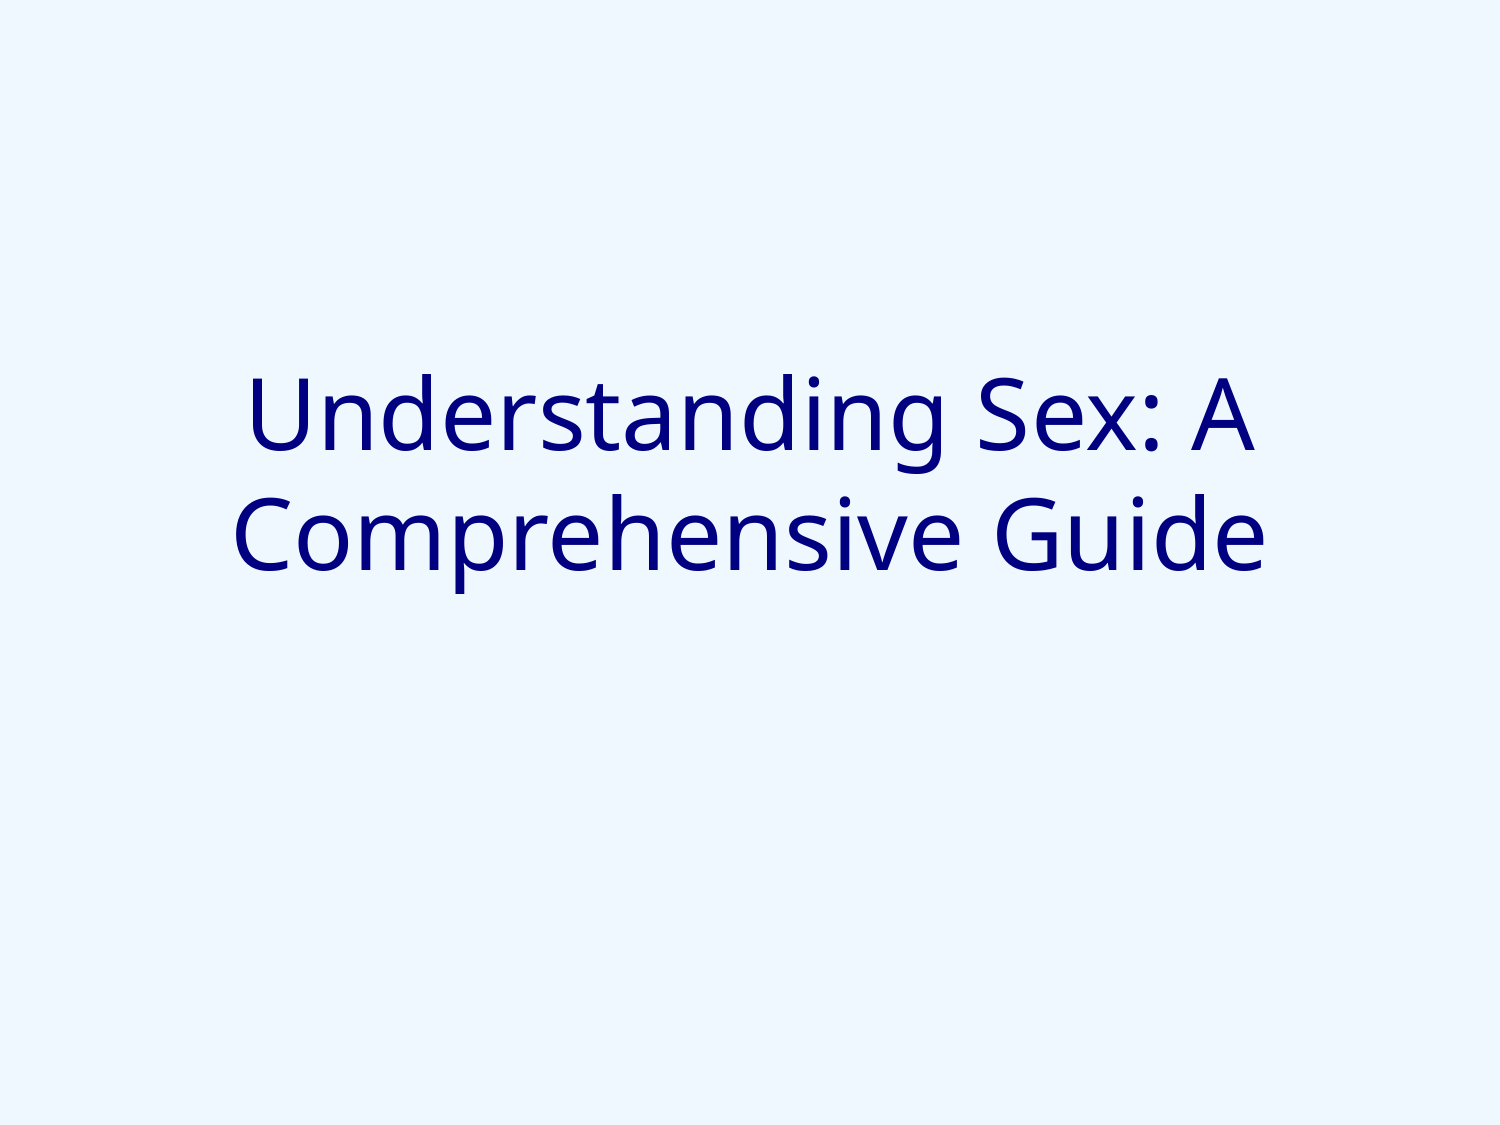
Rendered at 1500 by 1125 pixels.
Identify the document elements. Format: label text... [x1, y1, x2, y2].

title Understanding Sex: A Comprehensive Guide [112, 349, 1388, 591]
